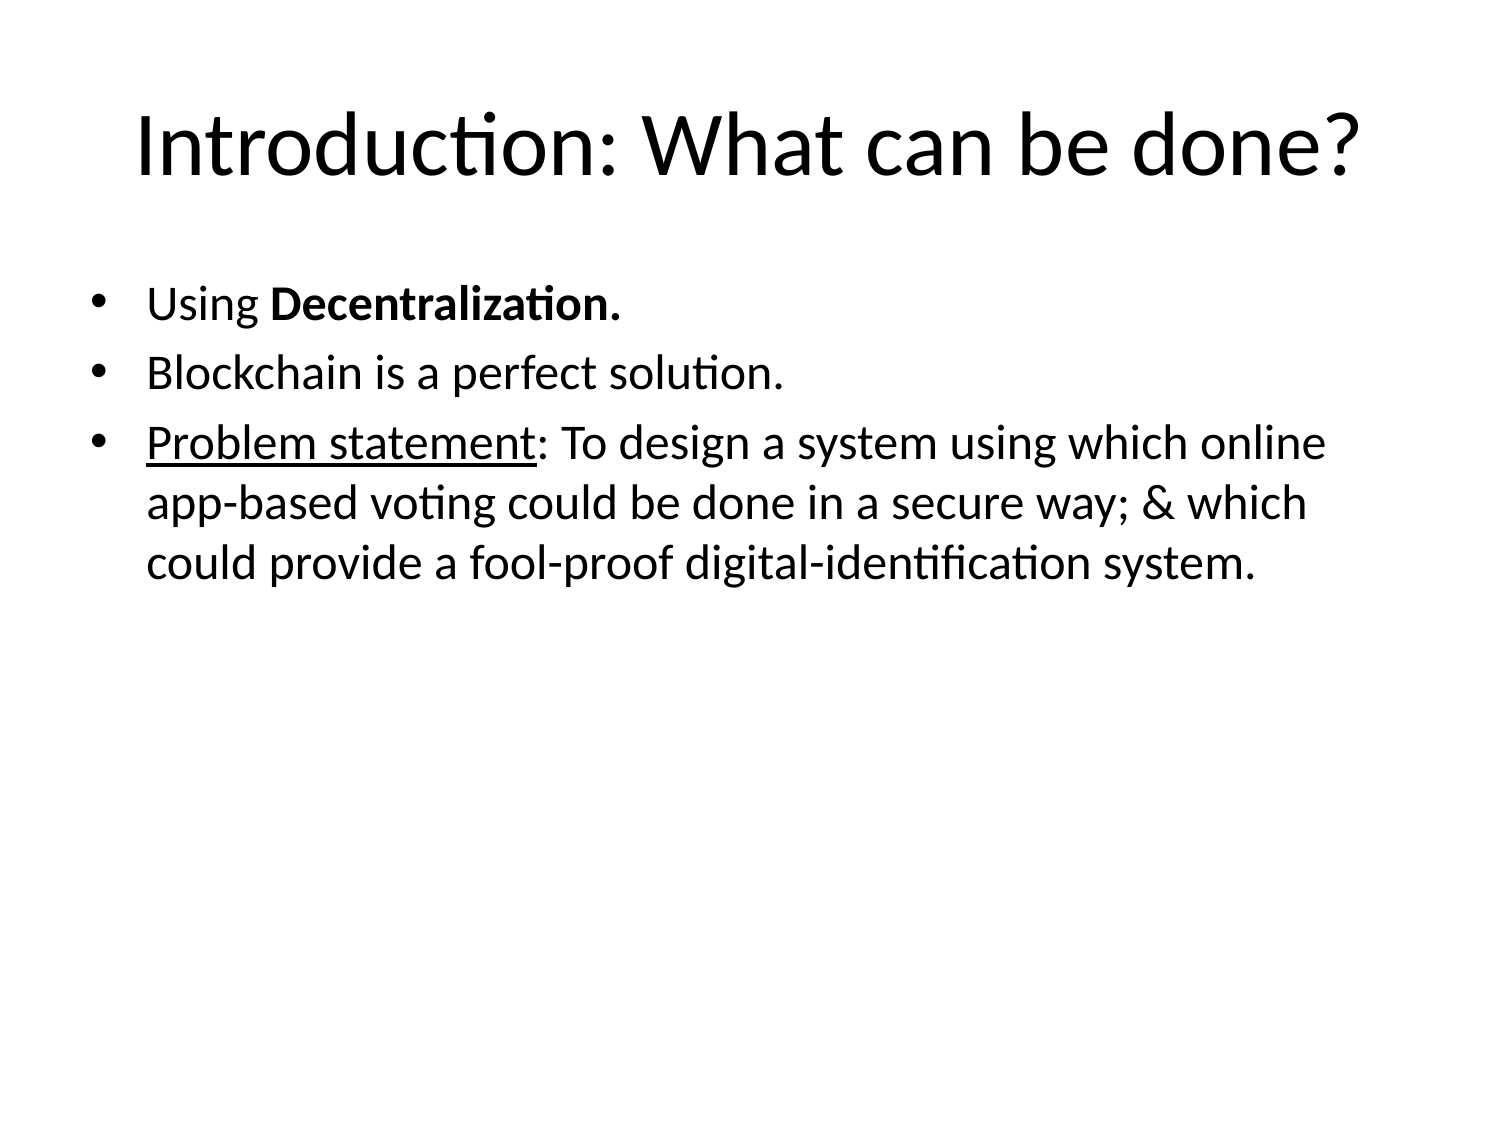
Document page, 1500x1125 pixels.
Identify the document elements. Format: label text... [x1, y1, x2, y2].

title Introduction: What can be done? [75, 45, 1425, 233]
list Using Decentralization. Blockchain is a perfect solution. Problem statement: To design a system using which online app-based voting could be done in a secure way; & which could provide a fool-proof digital-identification system. [75, 262, 1425, 1005]
